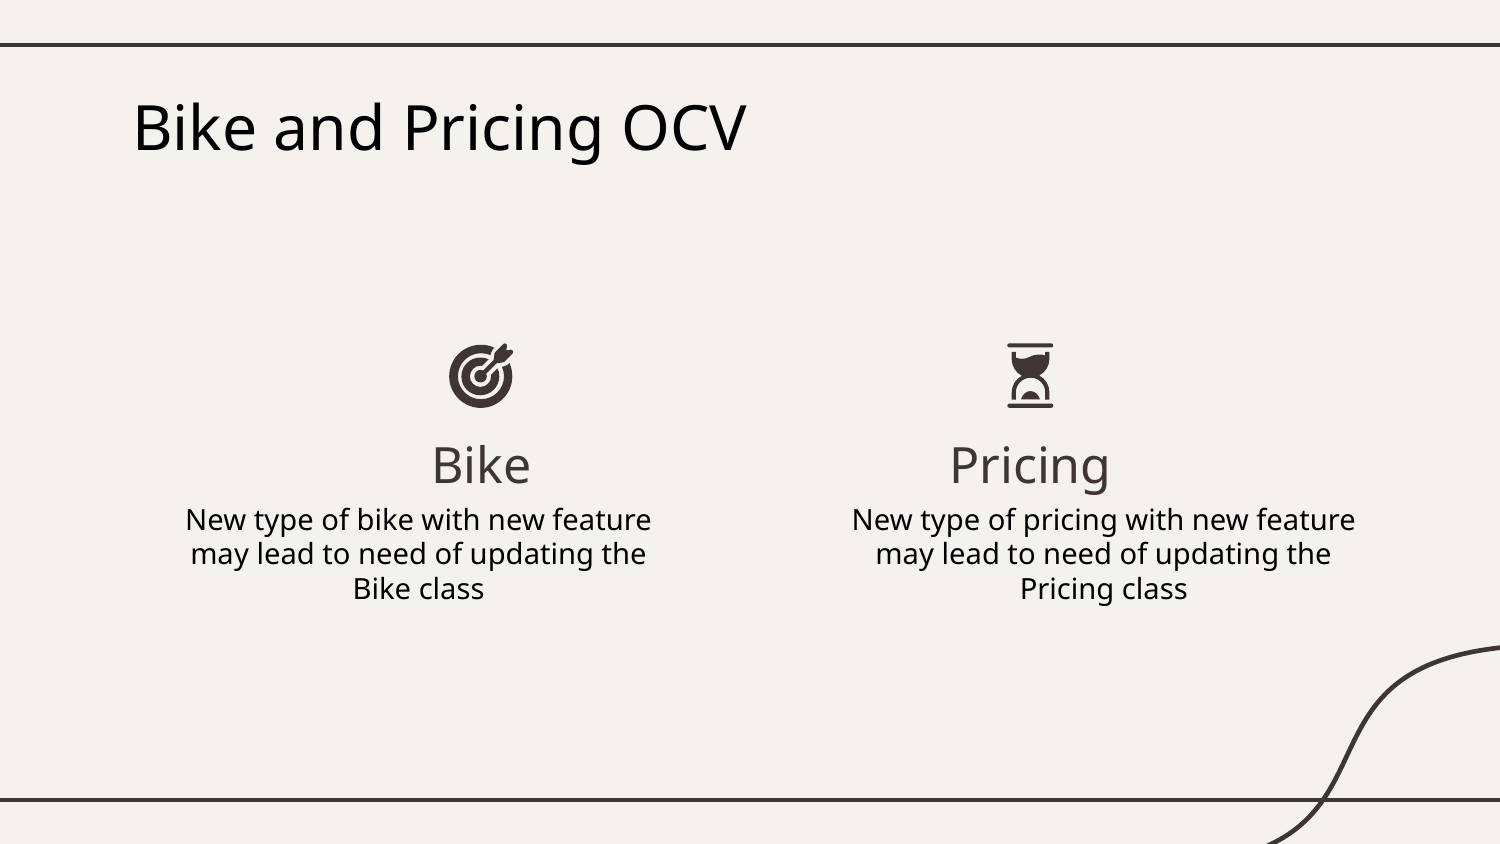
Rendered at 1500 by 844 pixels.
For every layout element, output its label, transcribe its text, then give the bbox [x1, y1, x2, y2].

subtitle New type of bike with new feature may lead to need of updating the Bike class [151, 485, 686, 634]
subtitle New type of pricing with new feature may lead to need of updating the Pricing class [826, 485, 1382, 634]
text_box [1007, 343, 1054, 409]
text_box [448, 343, 515, 409]
subtitle Bike [277, 418, 686, 485]
title Bike and Pricing OCV [116, 72, 1155, 167]
subtitle Pricing [826, 418, 1235, 485]
